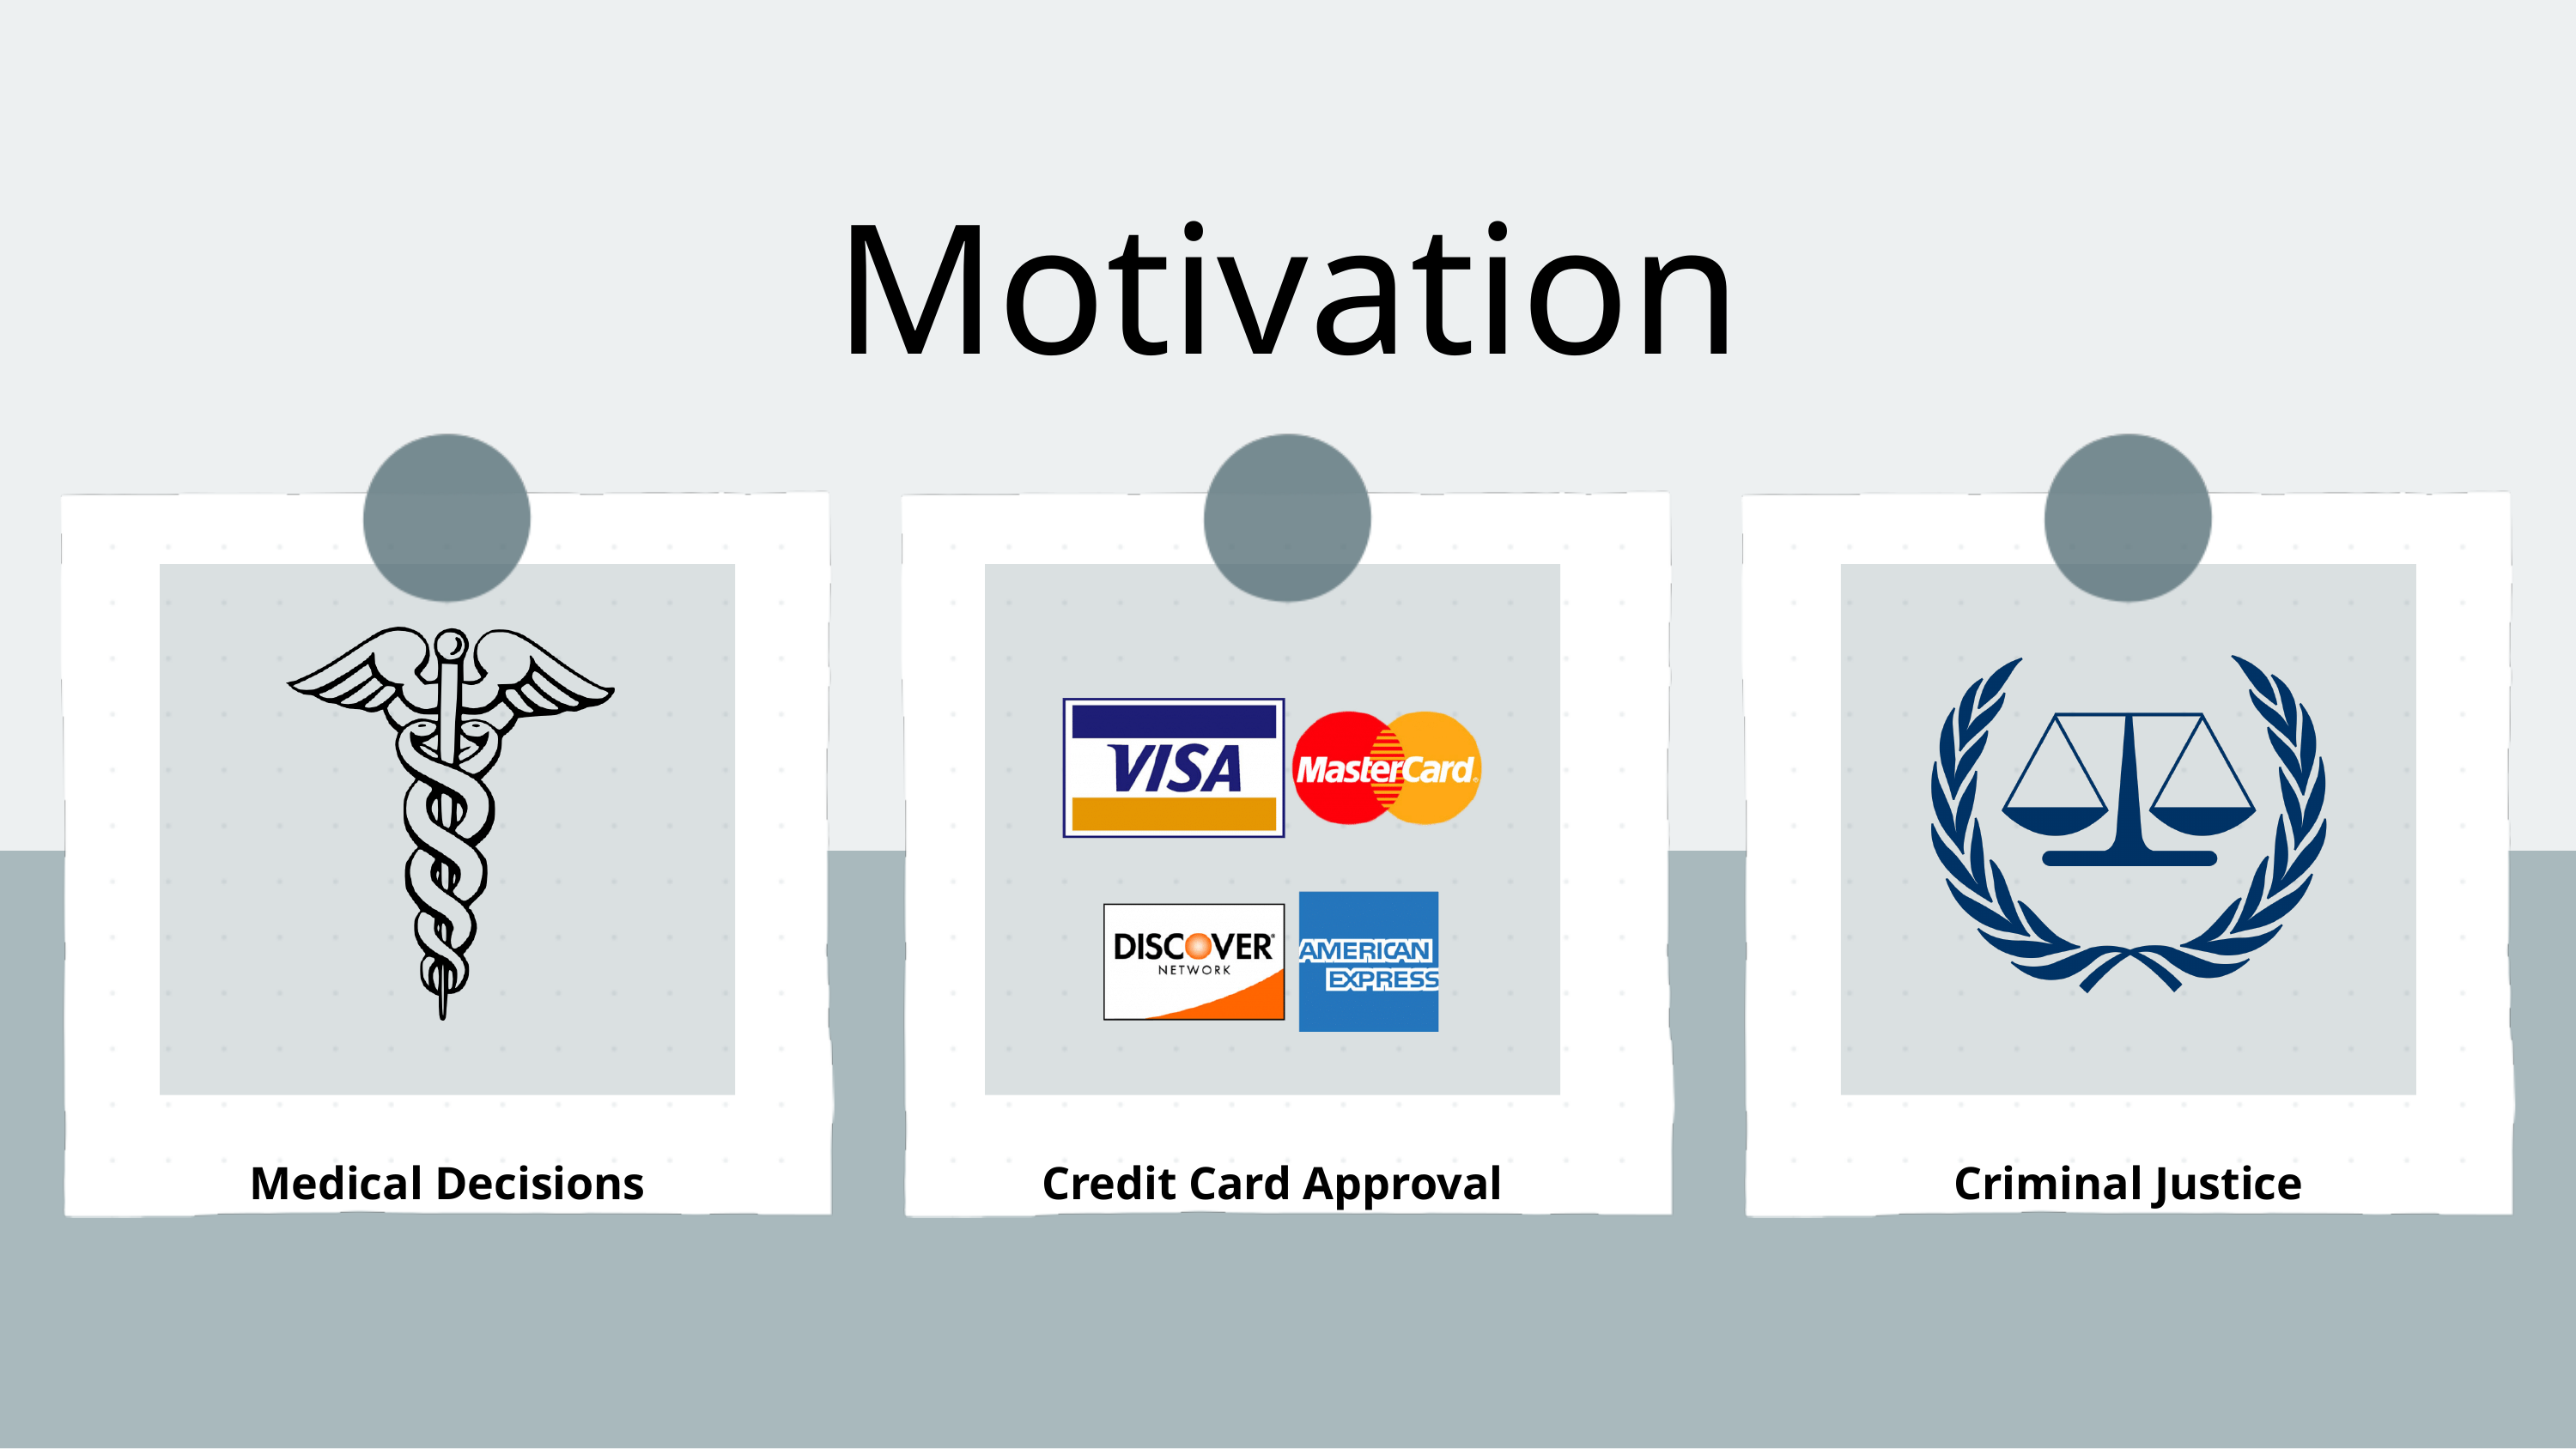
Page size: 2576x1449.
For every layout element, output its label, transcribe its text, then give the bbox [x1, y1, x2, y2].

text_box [984, 530, 1561, 1095]
picture [1096, 876, 1449, 1047]
text_box [1741, 429, 2516, 828]
picture [1054, 670, 1491, 866]
text_box [901, 429, 1675, 828]
picture [286, 627, 615, 1022]
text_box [1840, 530, 2417, 1095]
text_box [60, 429, 835, 828]
text_box Motivation [140, 89, 2436, 391]
picture [1919, 643, 2337, 1004]
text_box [0, 829, 2576, 1449]
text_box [159, 530, 736, 1095]
